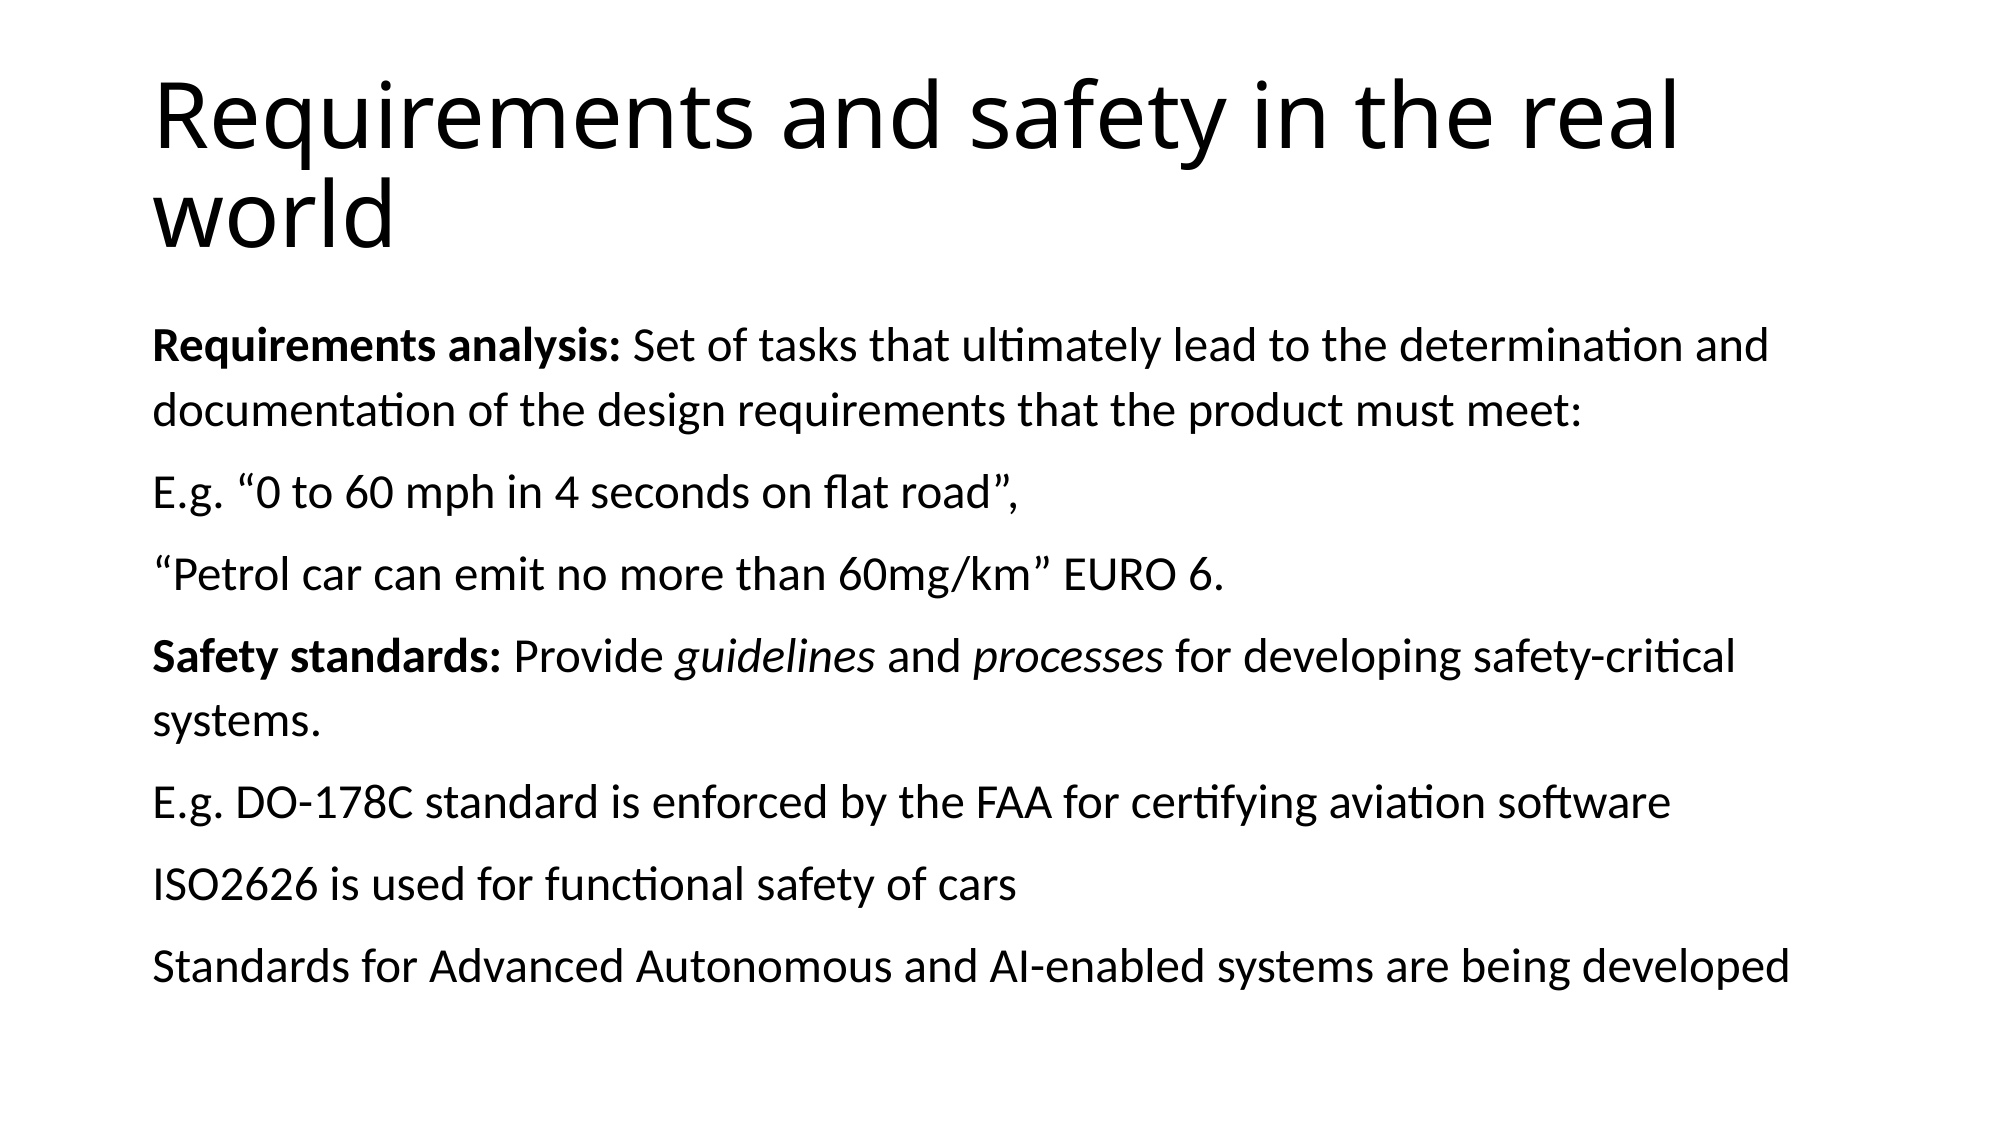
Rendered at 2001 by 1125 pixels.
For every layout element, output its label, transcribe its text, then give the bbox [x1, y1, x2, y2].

list Requirements analysis: Set of tasks that ultimately lead to the determination and documentation of the design requirements that the product must meet: E.g. “0 to 60 mph in 4 seconds on flat road”, “Petrol car can emit no more than 60mg/km” EURO 6. Safety standards: Provide guidelines and processes for developing safety-critical systems. E.g. DO-178C standard is enforced by the FAA for certifying aviation software ISO2626 is used for functional safety of cars Standards for Advanced Autonomous and AI-enabled systems are being developed [137, 299, 1863, 1014]
title Requirements and safety in the real world [137, 59, 1863, 278]
